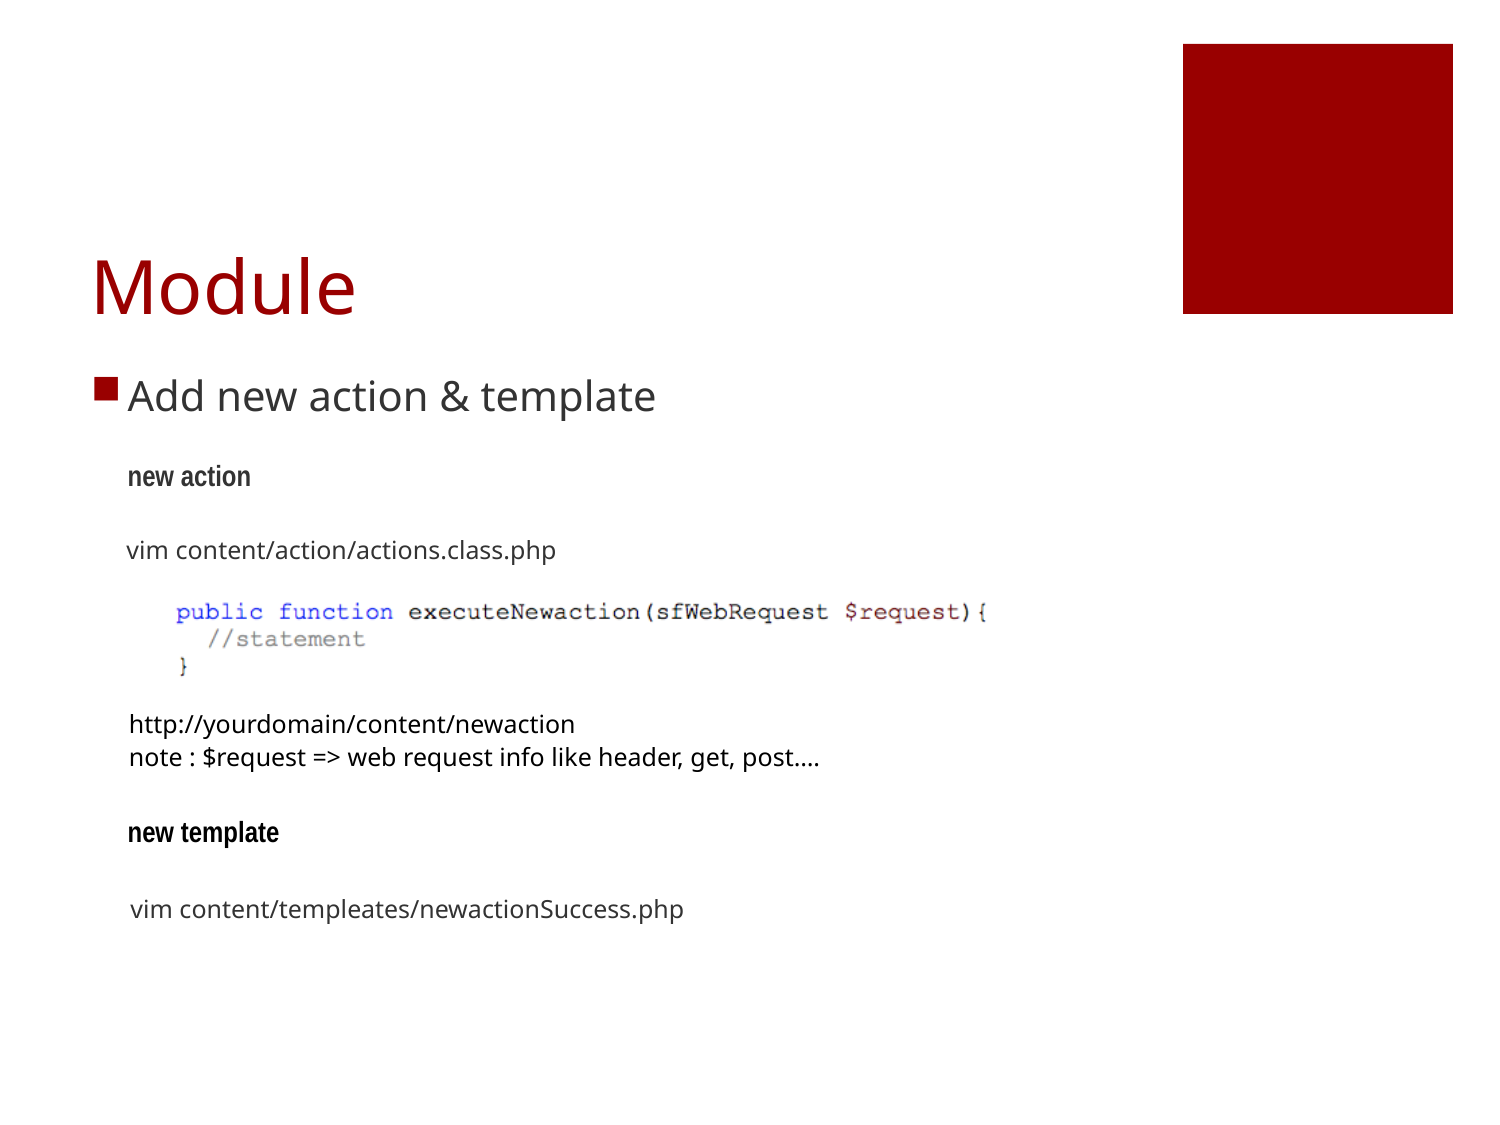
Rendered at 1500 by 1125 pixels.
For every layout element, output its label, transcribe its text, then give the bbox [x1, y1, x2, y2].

picture [173, 595, 993, 680]
list Add new action & template new action vim content/action/actions.class.php http://yourdomain/content/newaction note : $request => web request info like header, get, post…. new template vim content/templeates/newactionSuccess.php [75, 362, 1143, 1005]
title Module [75, 149, 1143, 338]
